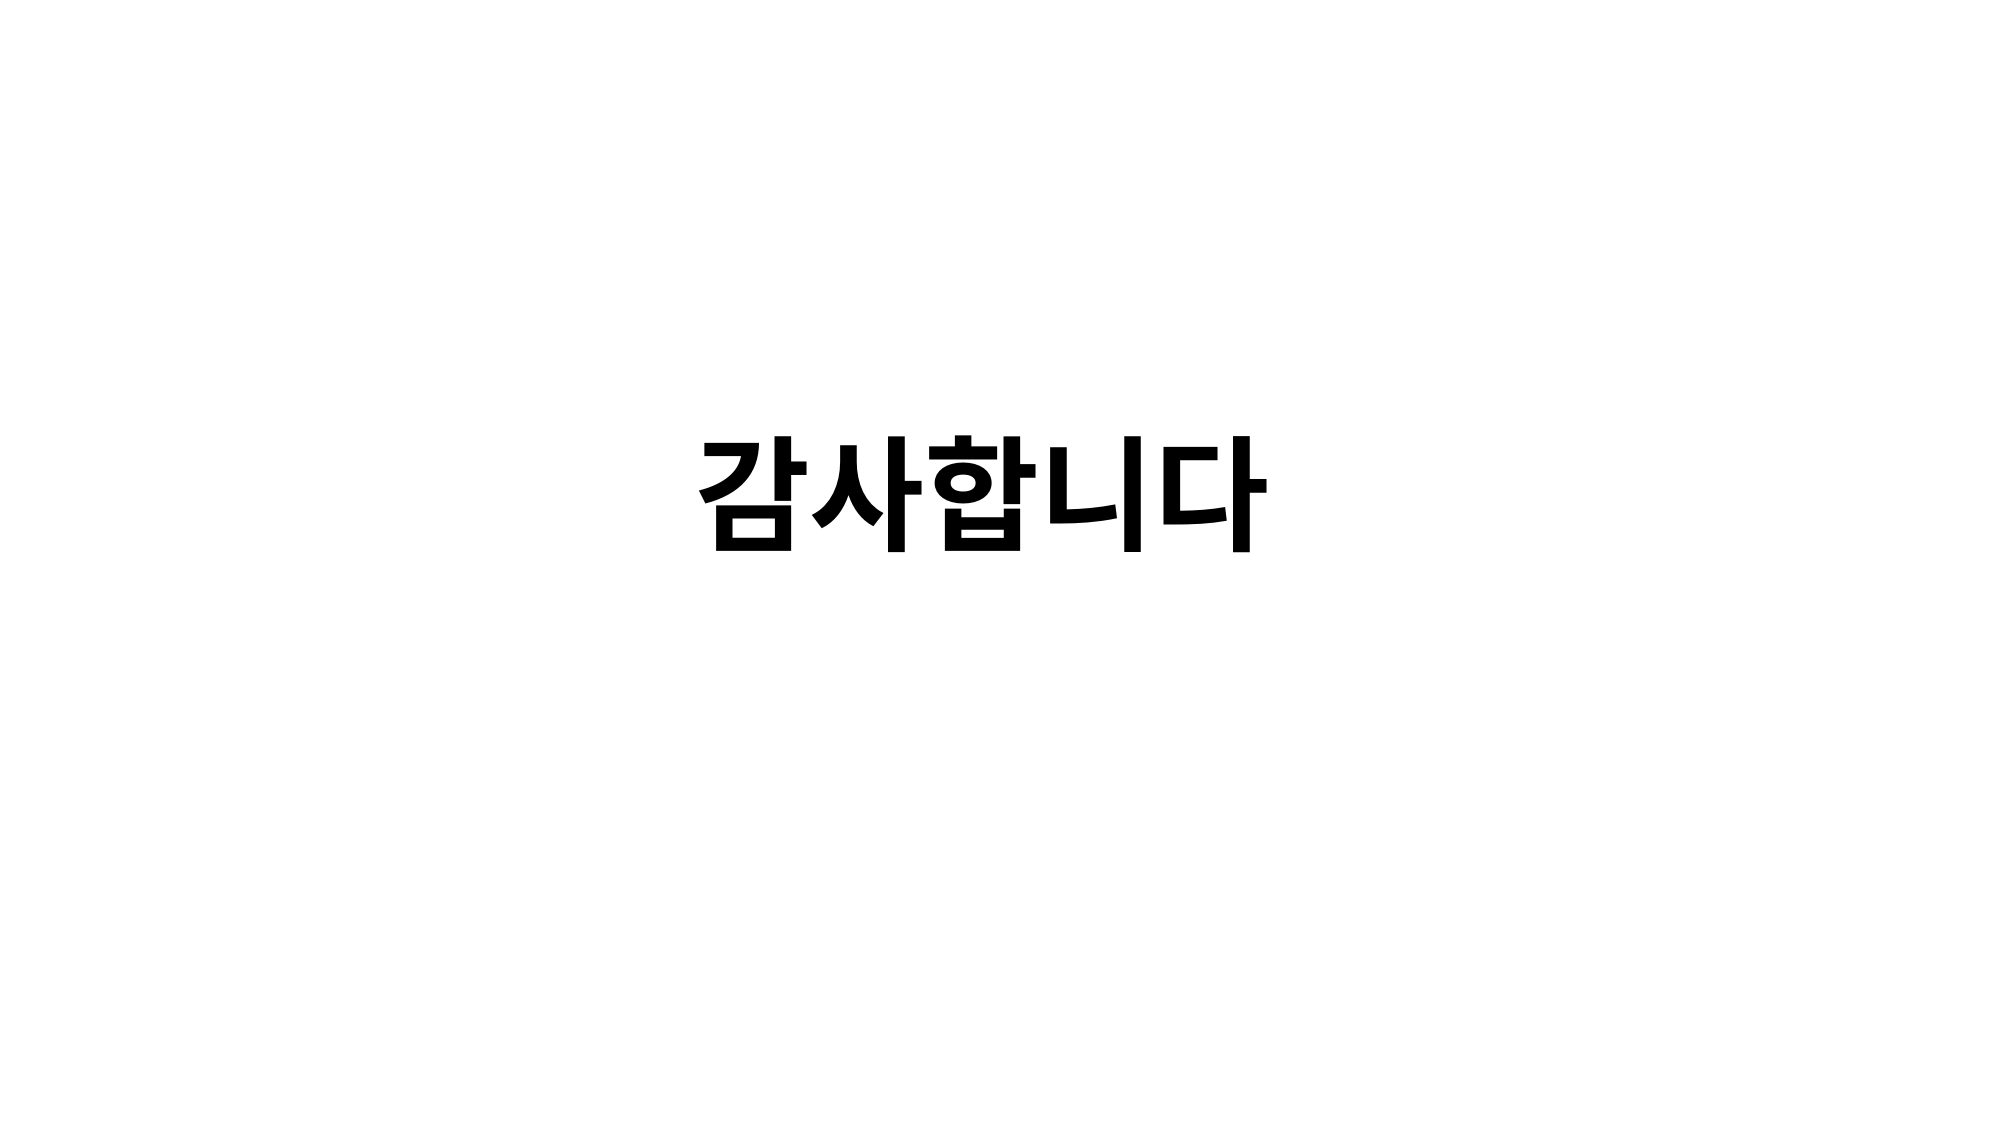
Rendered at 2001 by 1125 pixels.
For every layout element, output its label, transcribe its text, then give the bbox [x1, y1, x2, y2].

title 감사합니다 [249, 184, 1750, 576]
